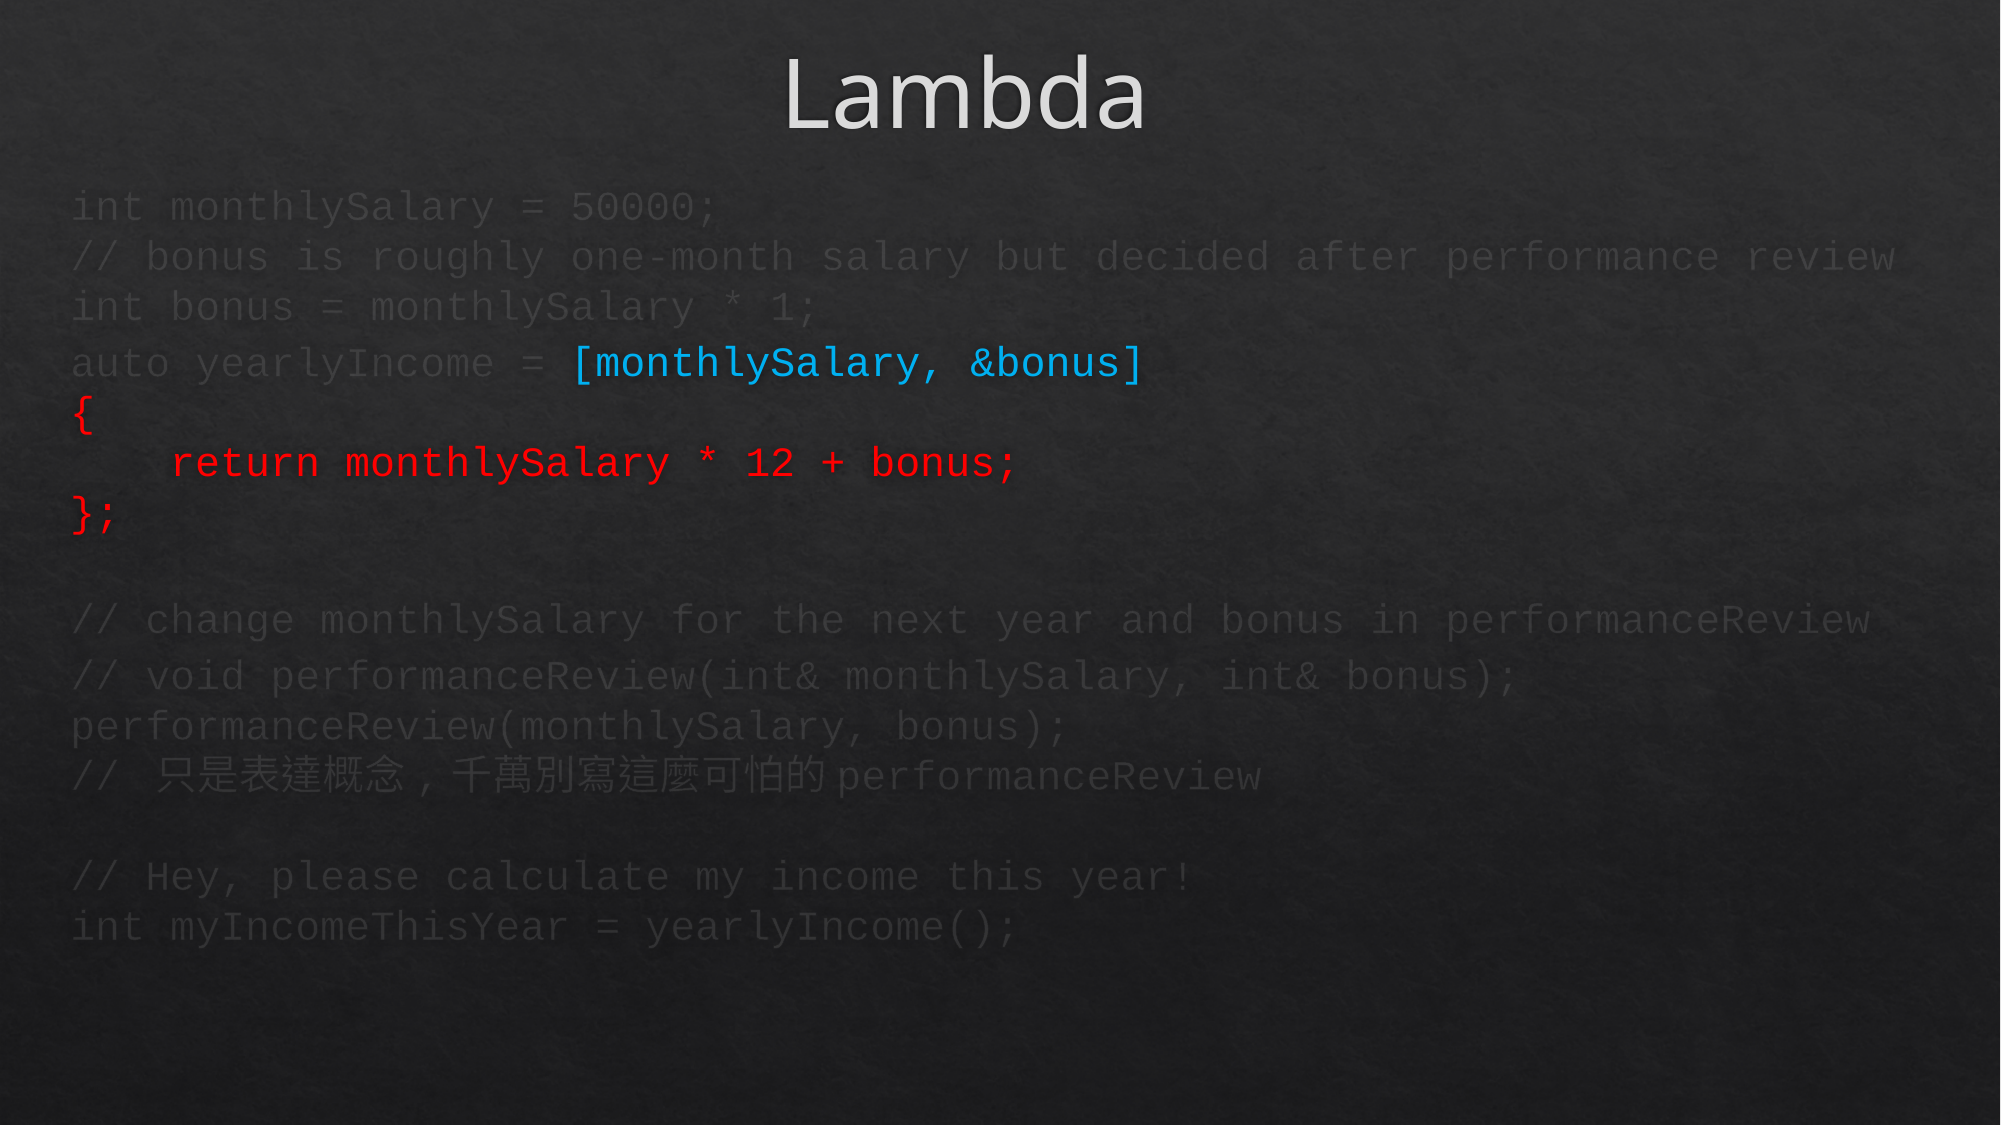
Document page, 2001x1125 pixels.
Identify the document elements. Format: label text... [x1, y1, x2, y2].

title Lambda [190, 22, 1740, 155]
subtitle int monthlySalary = 50000; // bonus is roughly one-month salary but decided after performance review int bonus = monthlySalary * 1; auto yearlyIncome = [monthlySalary, &bonus] { return monthlySalary * 12 + bonus; }; // change monthlySalary for the next year and bonus in performanceReview // void performanceReview(int& monthlySalary, int& bonus); performanceReview(monthlySalary, bonus); // 只是表達概念,千萬別寫這麼可怕的performanceReview // Hey, please calculate my income this year! int myIncomeThisYear = yearlyIncome(); [55, 170, 1976, 1103]
